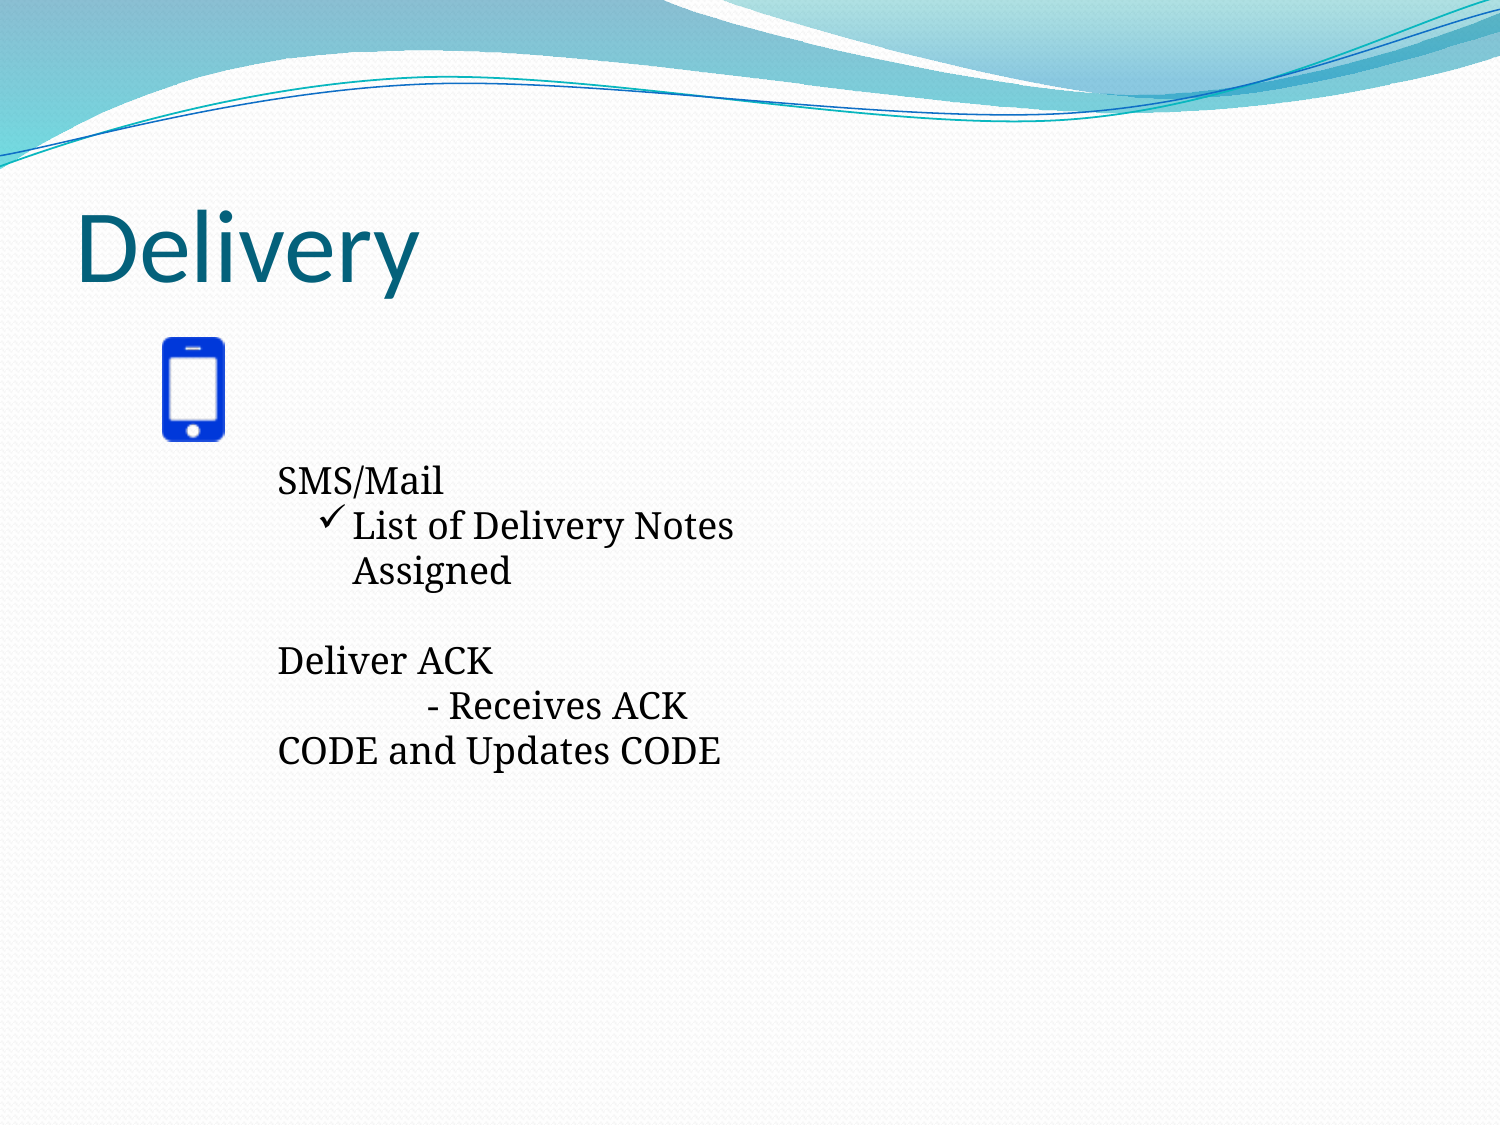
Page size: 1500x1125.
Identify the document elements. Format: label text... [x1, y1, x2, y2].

picture [162, 337, 226, 442]
title Delivery [75, 115, 1425, 303]
text_box SMS/Mail List of Delivery Notes Assigned Deliver ACK - Receives ACK CODE and Updates CODE [262, 449, 800, 780]
